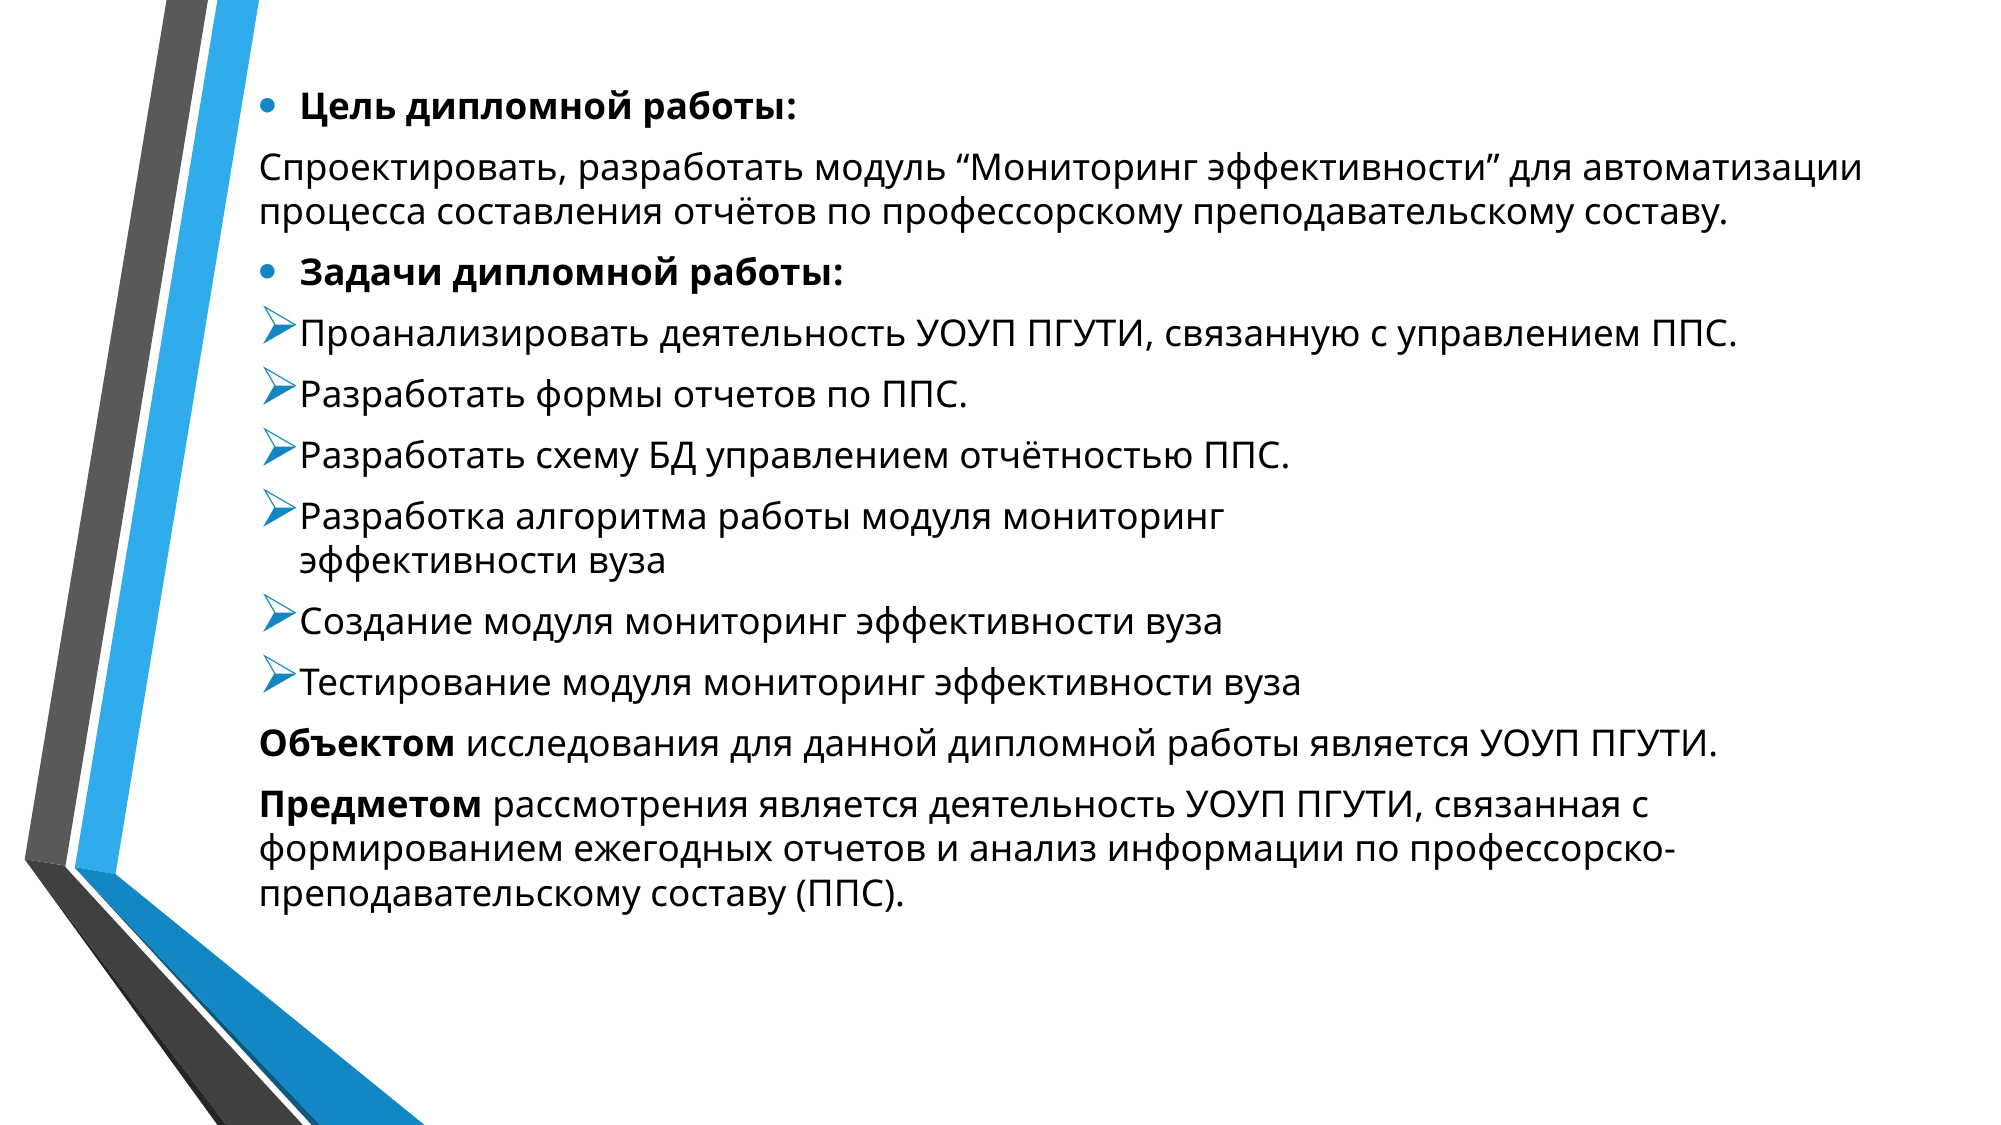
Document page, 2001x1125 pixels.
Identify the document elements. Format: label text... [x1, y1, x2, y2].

list Цель дипломной работы: Спроектировать, разработать модуль “Мониторинг эффективности” для автоматизации процесса составления отчётов по профессорскому преподавательскому составу. Задачи дипломной работы: Проанализировать деятельность УОУП ПГУТИ, связанную с управлением ППС. Разработать формы отчетов по ППС. Разработать схему БД управлением отчётностью ППС. Разработка алгоритма работы модуля мониторинг эффективности вуза Создание модуля мониторинг эффективности вуза Тестирование модуля мониторинг эффективности вуза Объектом исследования для данной дипломной работы является УОУП ПГУТИ. Предметом рассмотрения является деятельность УОУП ПГУТИ, связанная с формированием ежегодных отчетов и анализ информации по профессорско-преподавательскому составу (ППС). [243, 75, 1887, 950]
